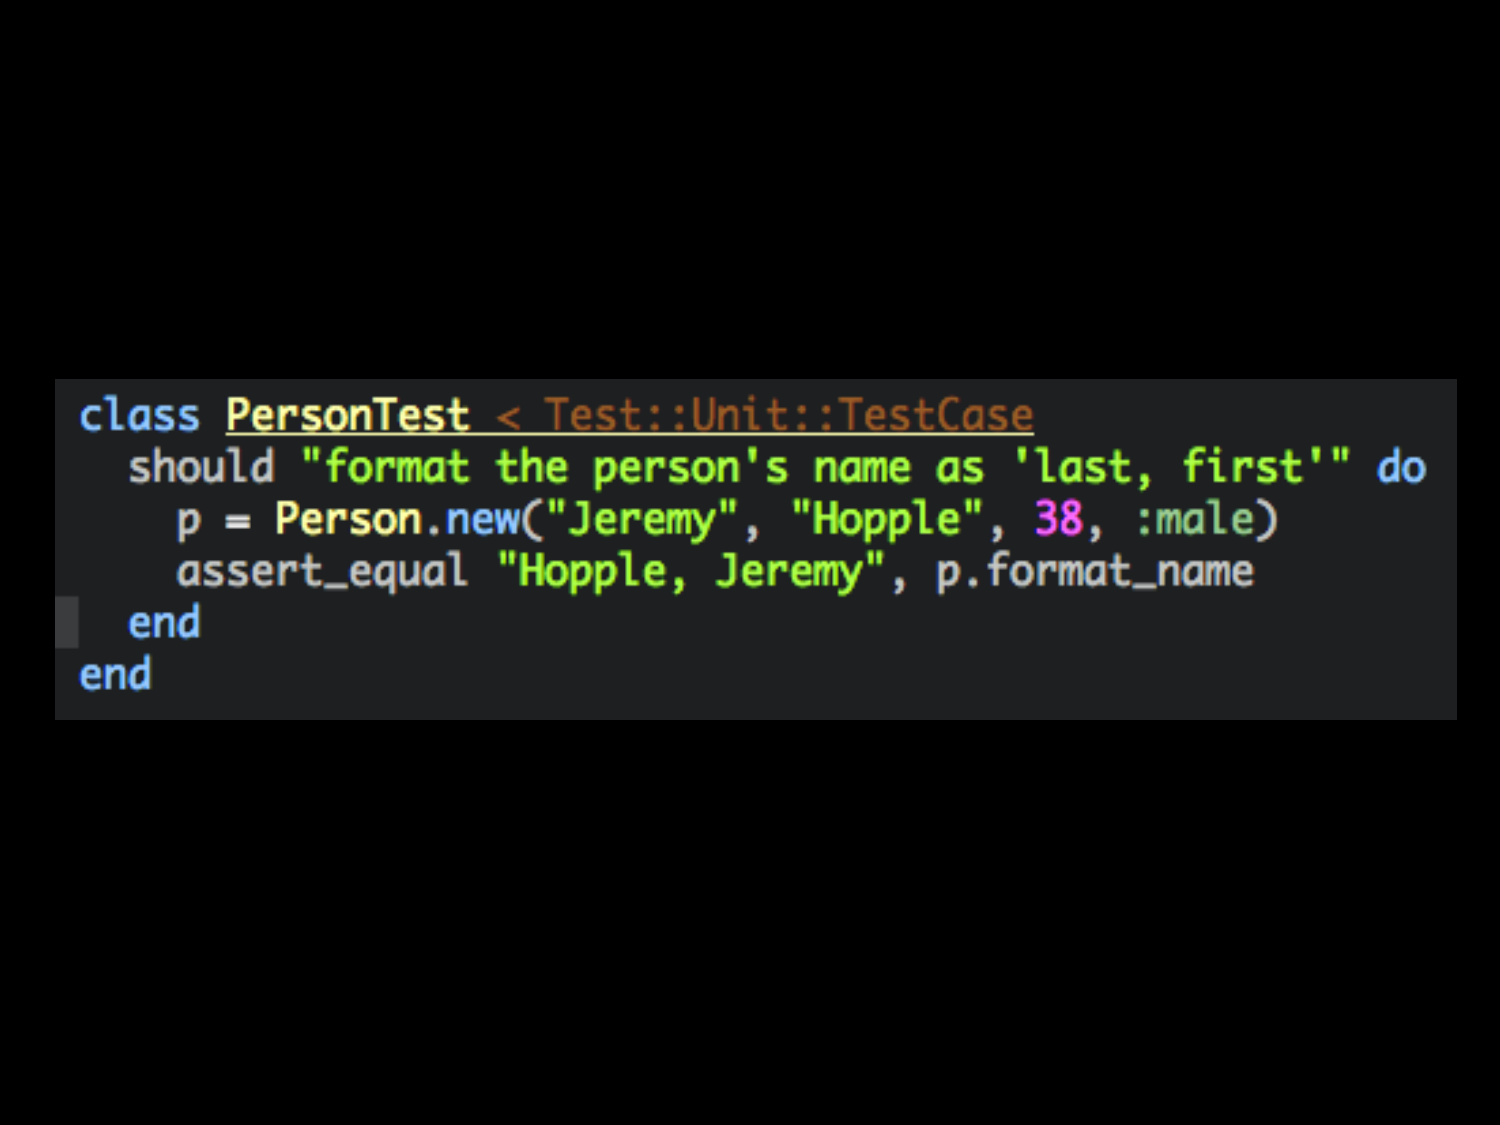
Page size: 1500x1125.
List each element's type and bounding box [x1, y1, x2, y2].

list [55, 163, 1457, 935]
